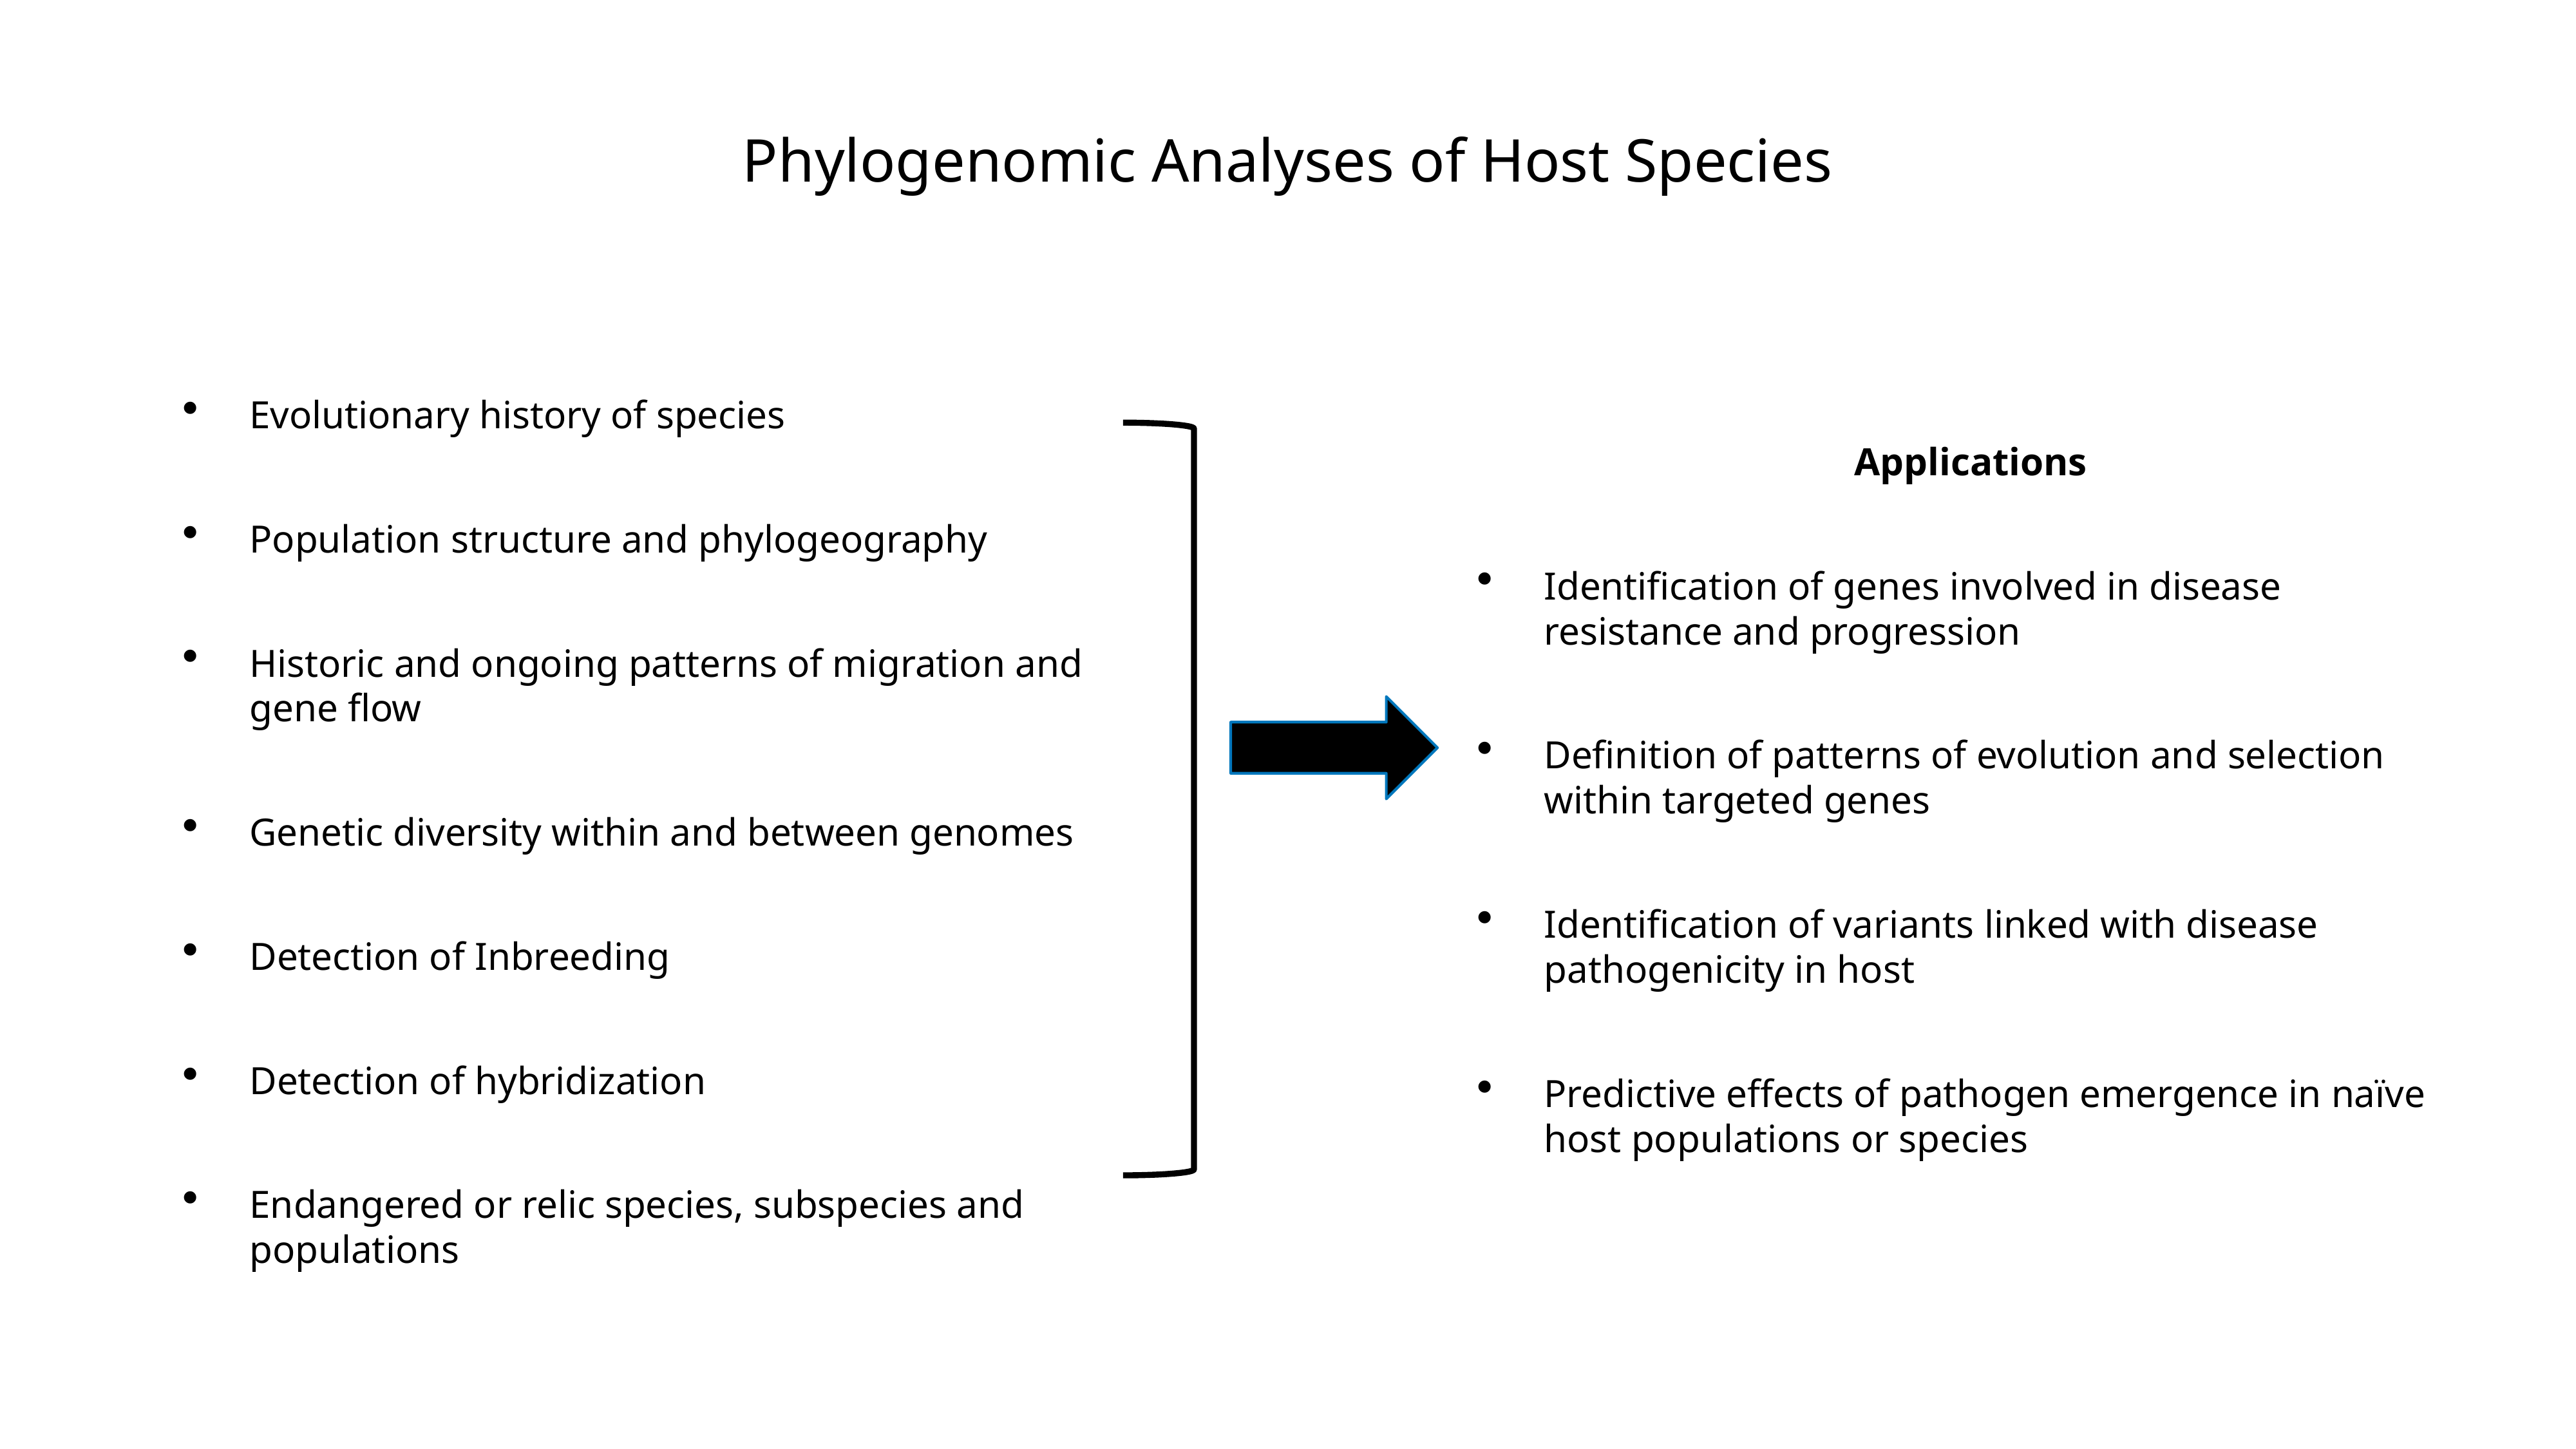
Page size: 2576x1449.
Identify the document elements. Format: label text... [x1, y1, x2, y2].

list Applications Identification of genes involved in disease resistance and progression Definition of patterns of evolution and selection within targeted genes Identification of variants linked with disease pathogenicity in host Predictive effects of pathogen emergence in naïve host populations or species [1471, 365, 2470, 1233]
text_box [1229, 695, 1439, 800]
text_box [1122, 422, 1195, 1176]
title Phylogenomic Analyses of Host Species [178, 37, 2398, 279]
list Evolutionary history of species Population structure and phylogeography Historic and ongoing patterns of migration and gene flow Genetic diversity within and between genomes Detection of Inbreeding Detection of hybridization Endangered or relic species, subspecies and populations [176, 385, 1124, 1306]
